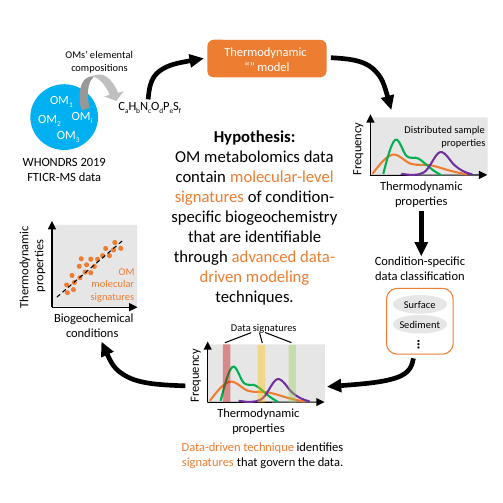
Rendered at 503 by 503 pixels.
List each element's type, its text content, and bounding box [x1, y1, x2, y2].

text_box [353, 250, 487, 366]
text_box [4, 42, 200, 187]
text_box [338, 88, 503, 212]
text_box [163, 309, 362, 472]
text_box [101, 343, 163, 386]
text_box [13, 205, 152, 343]
text_box [362, 366, 413, 385]
text_box Hypothesis: OM metabolomics data contain molecular-level signatures of condition-specific biogeochemistry that are identifiable through advanced data-driven modeling techniques. [151, 118, 359, 313]
text_box [330, 56, 387, 88]
